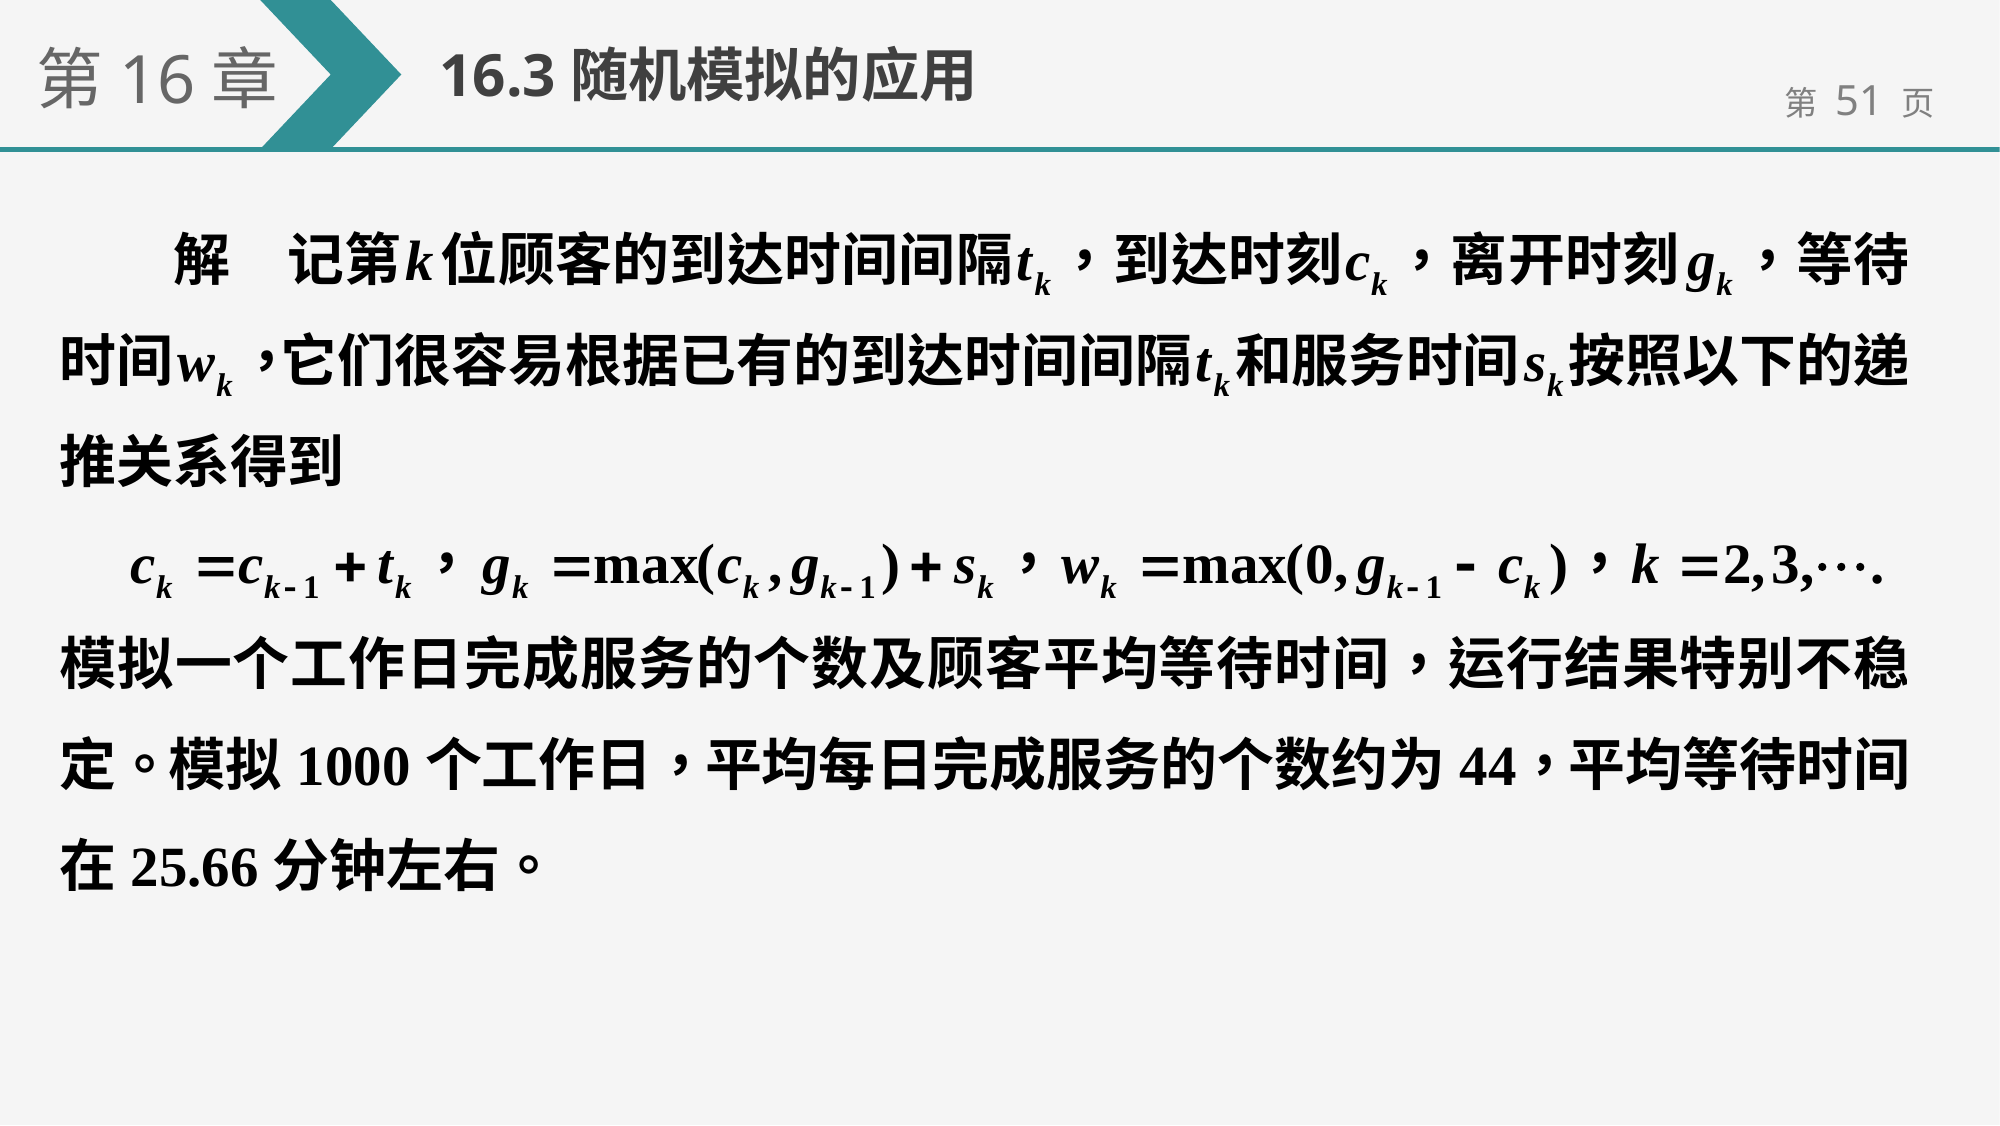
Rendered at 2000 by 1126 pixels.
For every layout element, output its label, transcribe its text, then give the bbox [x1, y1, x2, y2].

text_box 16.3随机模拟的应用 [424, 31, 1366, 116]
text_box 第16章 [21, 29, 294, 125]
text_box [258, 0, 403, 148]
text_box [59, 218, 1907, 957]
